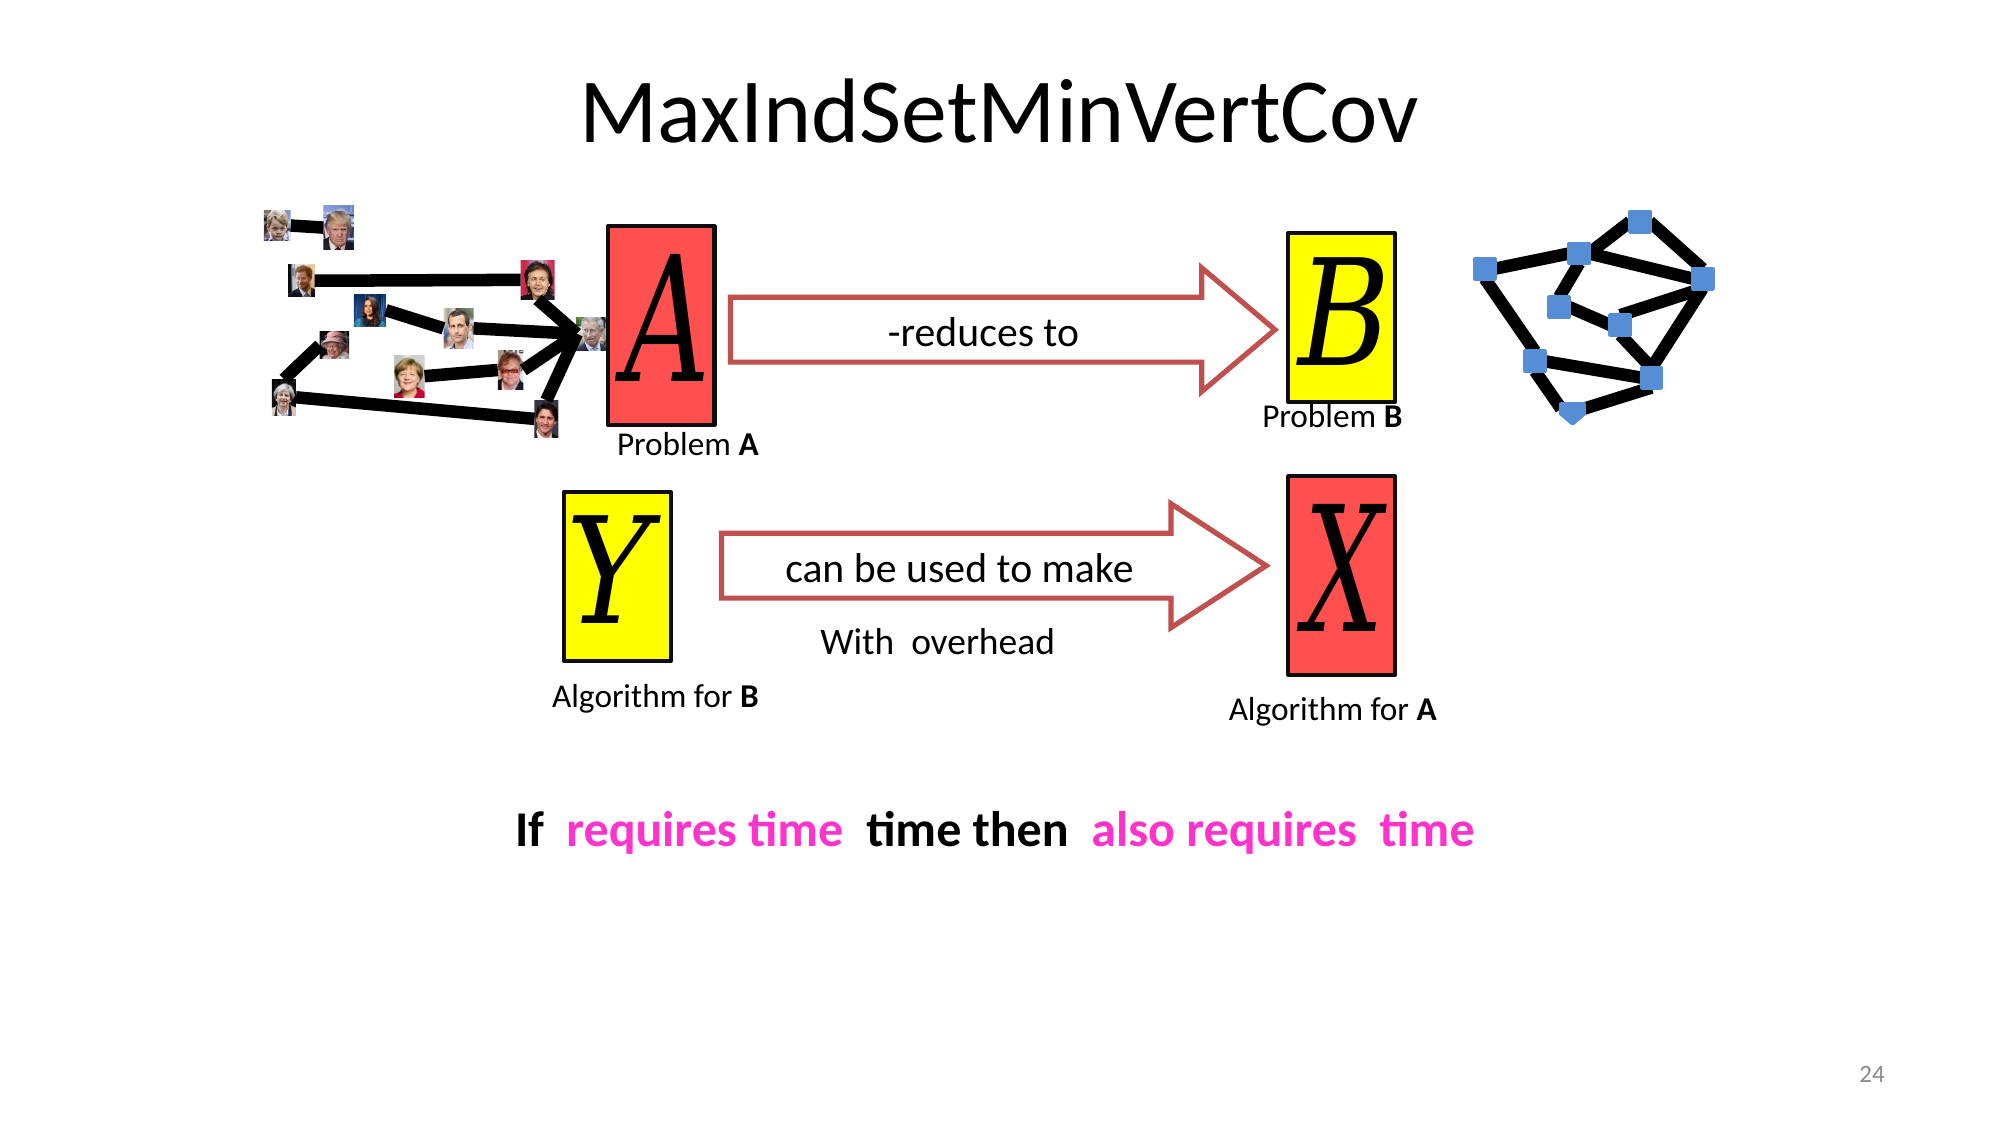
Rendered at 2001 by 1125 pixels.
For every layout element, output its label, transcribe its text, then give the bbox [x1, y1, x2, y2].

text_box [263, 205, 606, 438]
text_box Problem B [1247, 387, 1418, 442]
text_box Algorithm for A [1213, 679, 1452, 735]
text_box Algorithm for B [537, 666, 774, 722]
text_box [1474, 211, 1713, 424]
text_box Problem A [602, 414, 774, 469]
text_box can be used to make [721, 503, 1267, 628]
slide_number 24 [1433, 1042, 1900, 1103]
